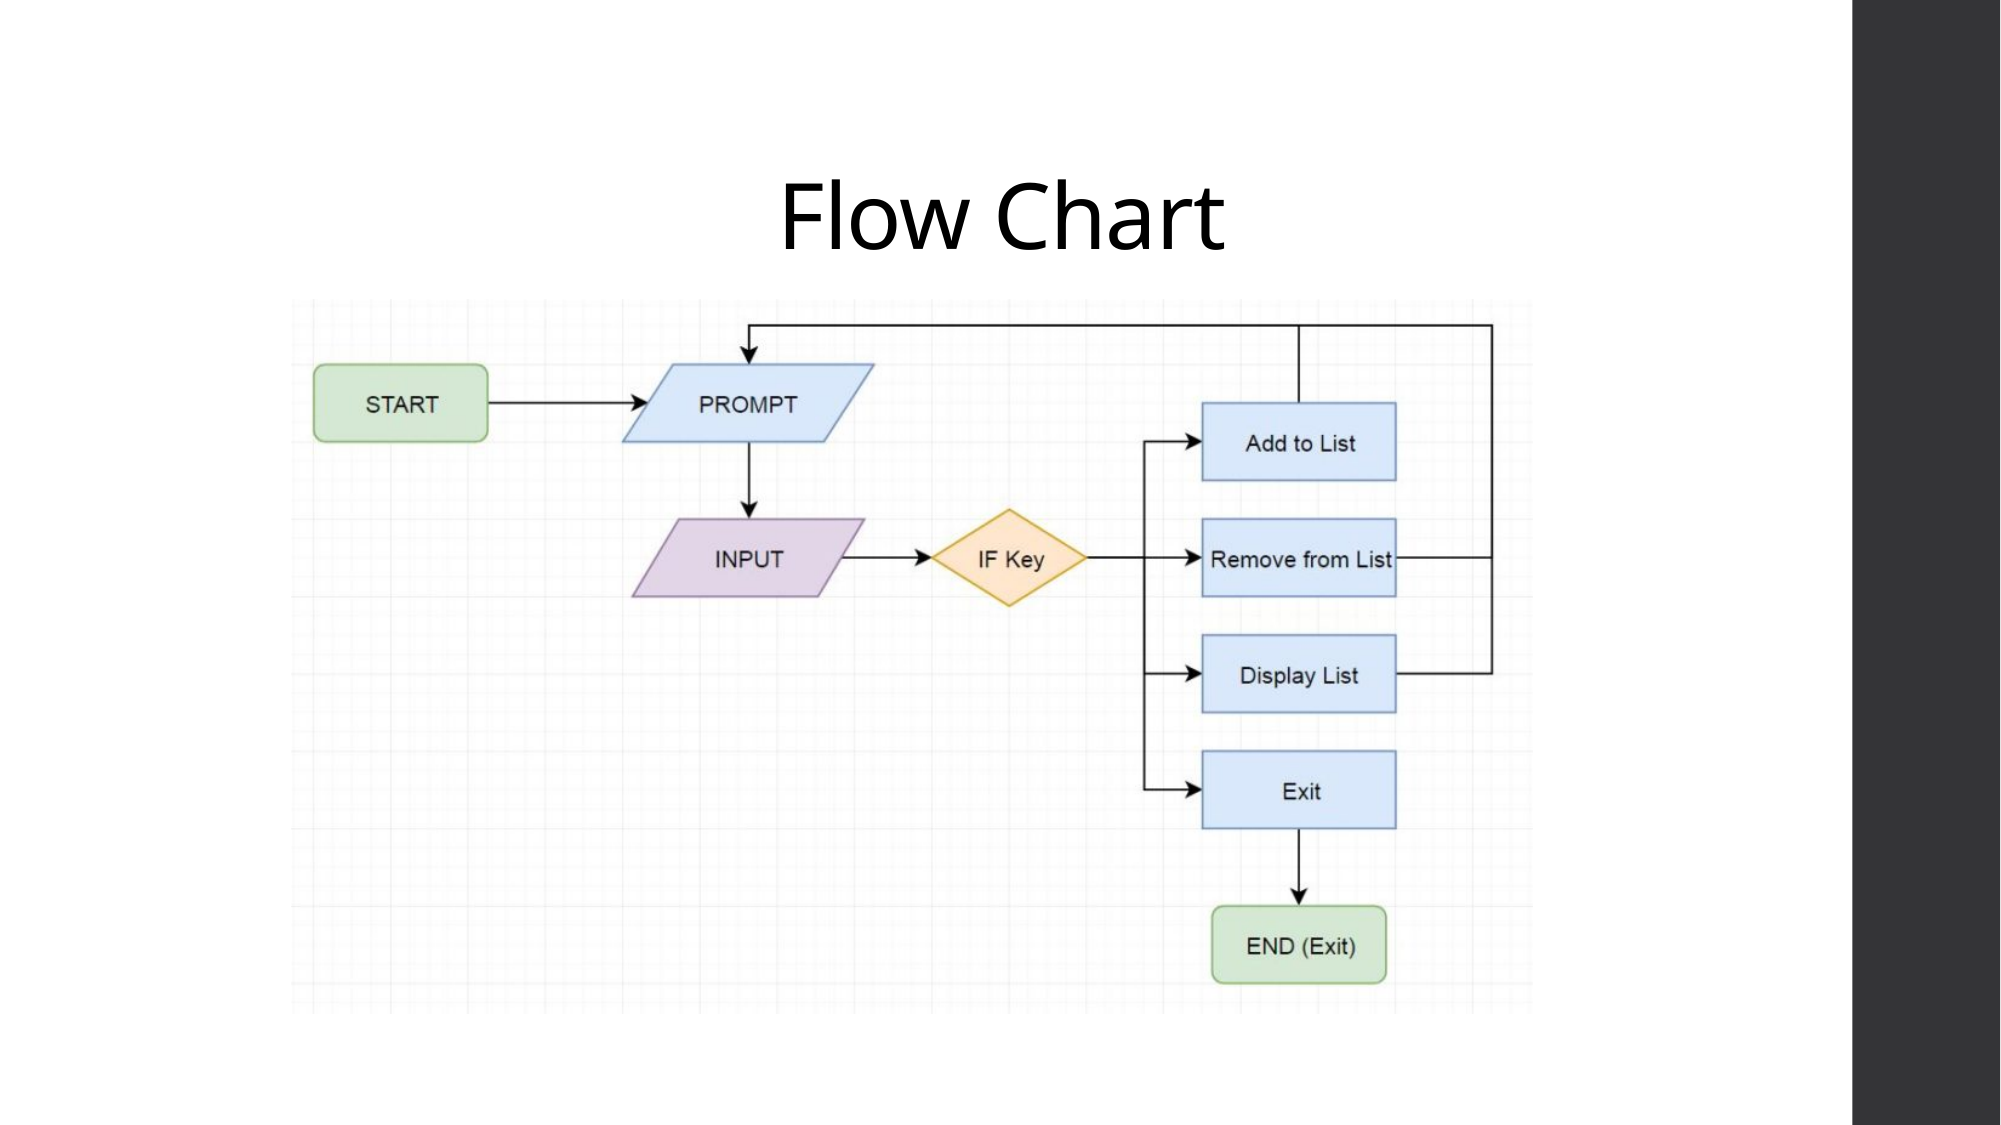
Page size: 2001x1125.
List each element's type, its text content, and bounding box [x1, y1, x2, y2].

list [291, 299, 1533, 1015]
title Flow Chart [206, 60, 1797, 278]
